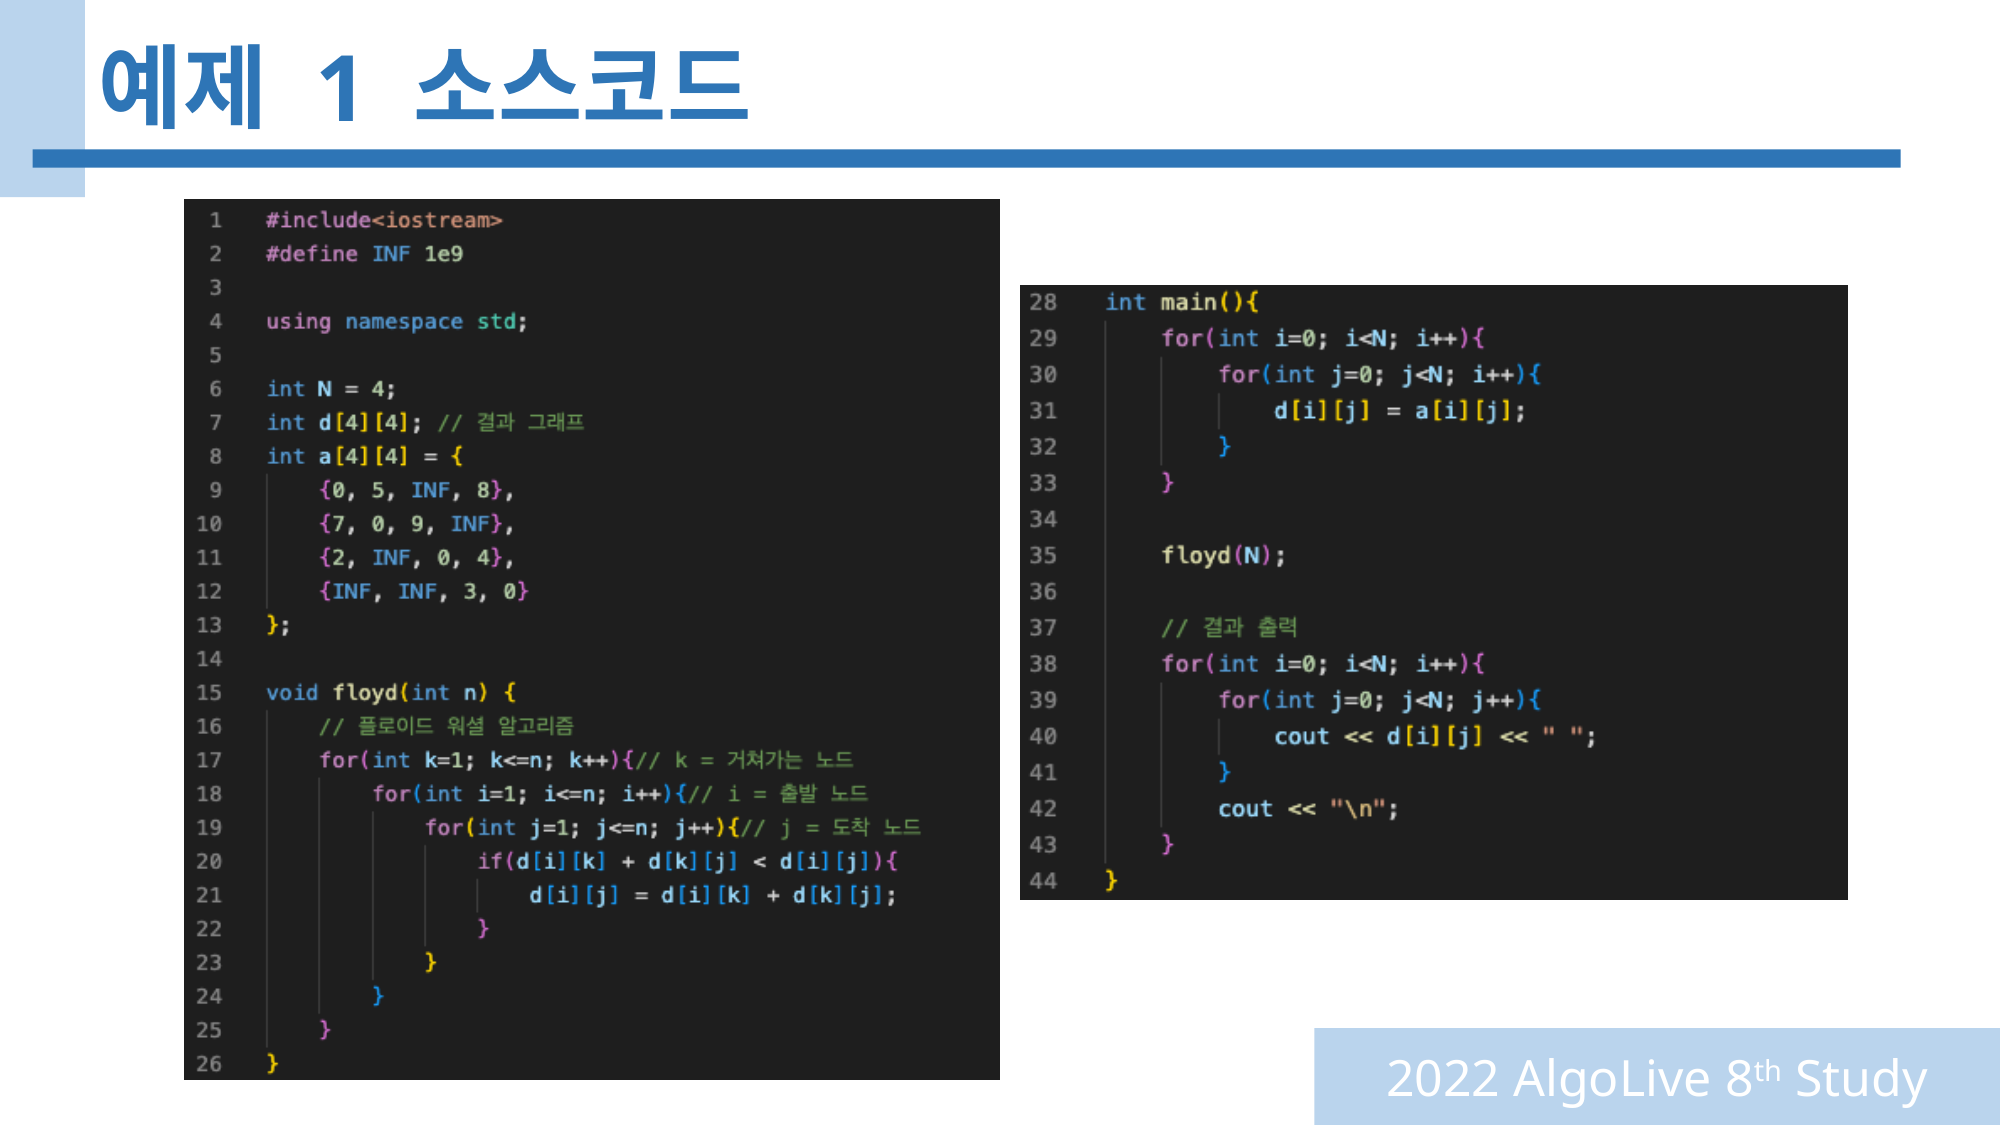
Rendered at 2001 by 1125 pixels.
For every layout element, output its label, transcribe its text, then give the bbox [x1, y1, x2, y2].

picture [184, 199, 1000, 1080]
title 예제 1 소스코드 [83, 0, 1809, 200]
picture [1020, 285, 1848, 900]
